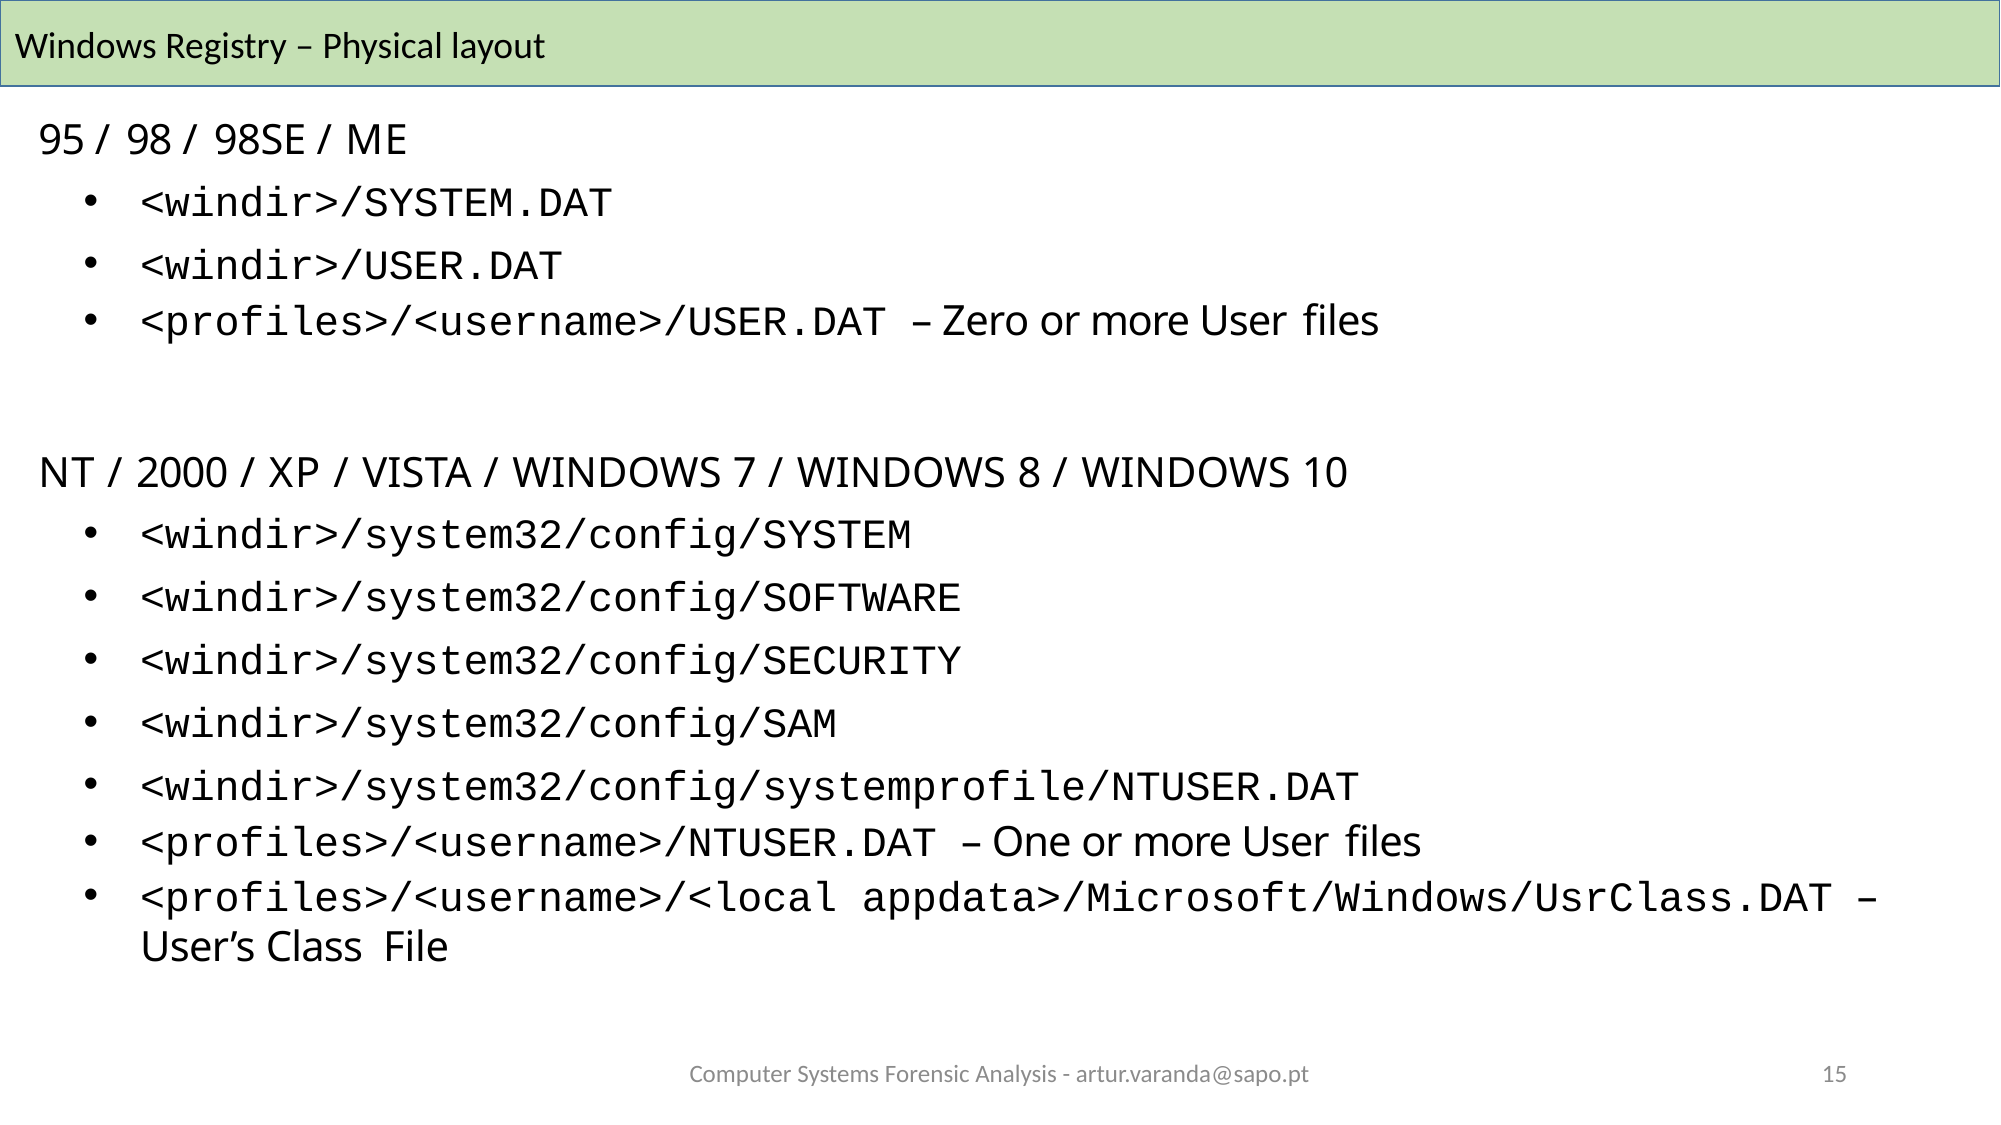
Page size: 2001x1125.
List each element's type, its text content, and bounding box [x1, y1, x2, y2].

slide_number 15 [1412, 1042, 1863, 1103]
footer Computer Systems Forensic Analysis - artur.varanda@sapo.pt [662, 1042, 1338, 1103]
text_box 95 / 98 / 98SE / ME <windir>/SYSTEM.DAT <windir>/USER.DAT <profiles>/<username>/USER.DAT – Zero or more User files NT / 2000 / XP / VISTA / WINDOWS 7 / WINDOWS 8 / WINDOWS 10 <windir>/system32/config/SYSTEM <windir>/system32/config/SOFTWARE <windir>/system32/config/SECURITY <windir>/system32/config/SAM <windir>/system32/config/systemprofile/NTUSER.DAT <profiles>/<username>/NTUSER.DAT – One or more User files <profiles>/<username>/<local appdata>/Microsoft/Windows/UsrClass.DAT – User’s Class File [36, 86, 2000, 970]
text_box Windows Registry – Physical layout [0, 0, 2000, 87]
